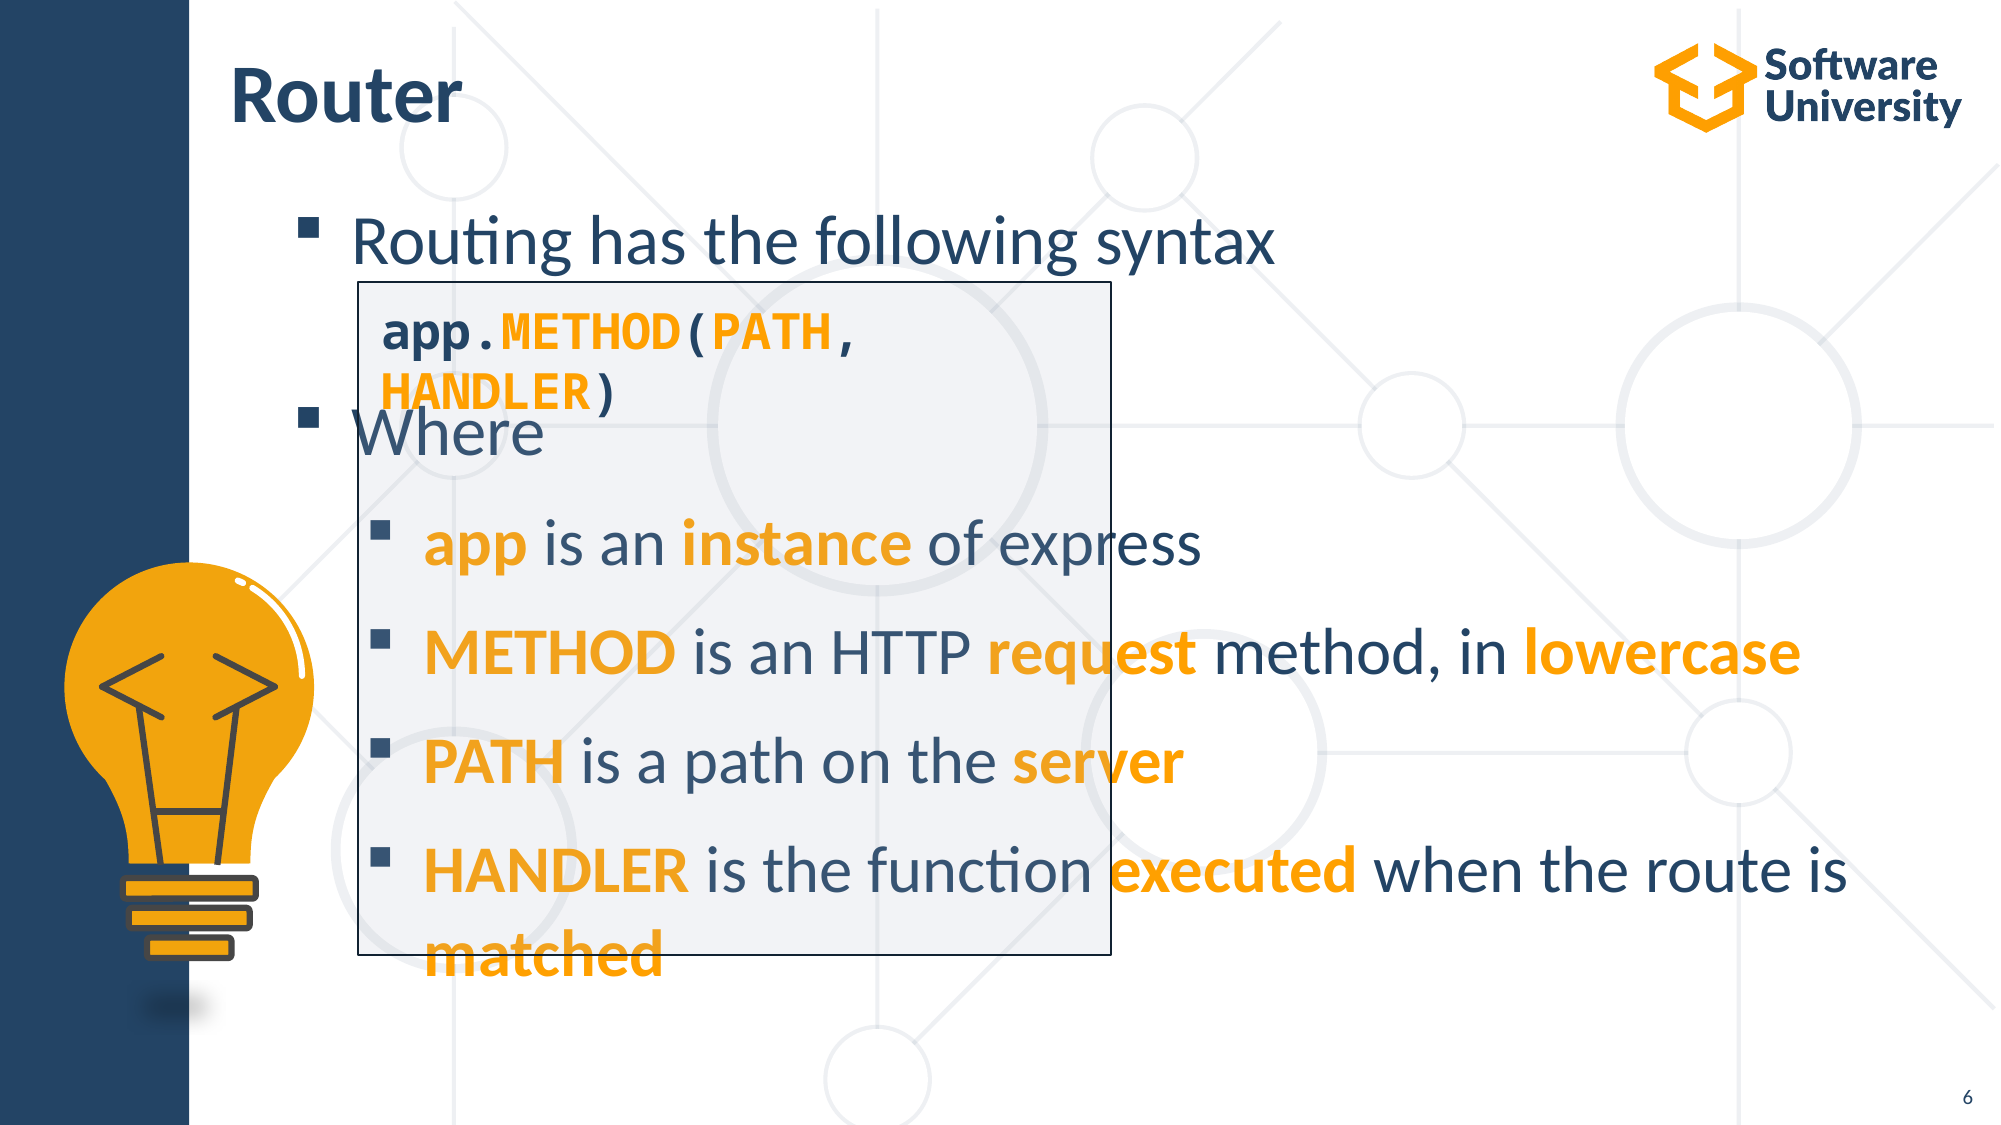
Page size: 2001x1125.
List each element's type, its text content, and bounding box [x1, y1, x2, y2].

picture [1641, 31, 1973, 145]
slide_number 6 [1927, 1067, 1989, 1117]
title Router [212, 16, 1628, 162]
list Routing has the following syntax Where app is an instance of express METHOD is an HTTP request method, in lowercase PATH is a path on the server HANDLER is the function executed when the route is matched [274, 183, 1968, 1068]
list app.METHOD(PATH, HANDLER) [357, 281, 1111, 956]
